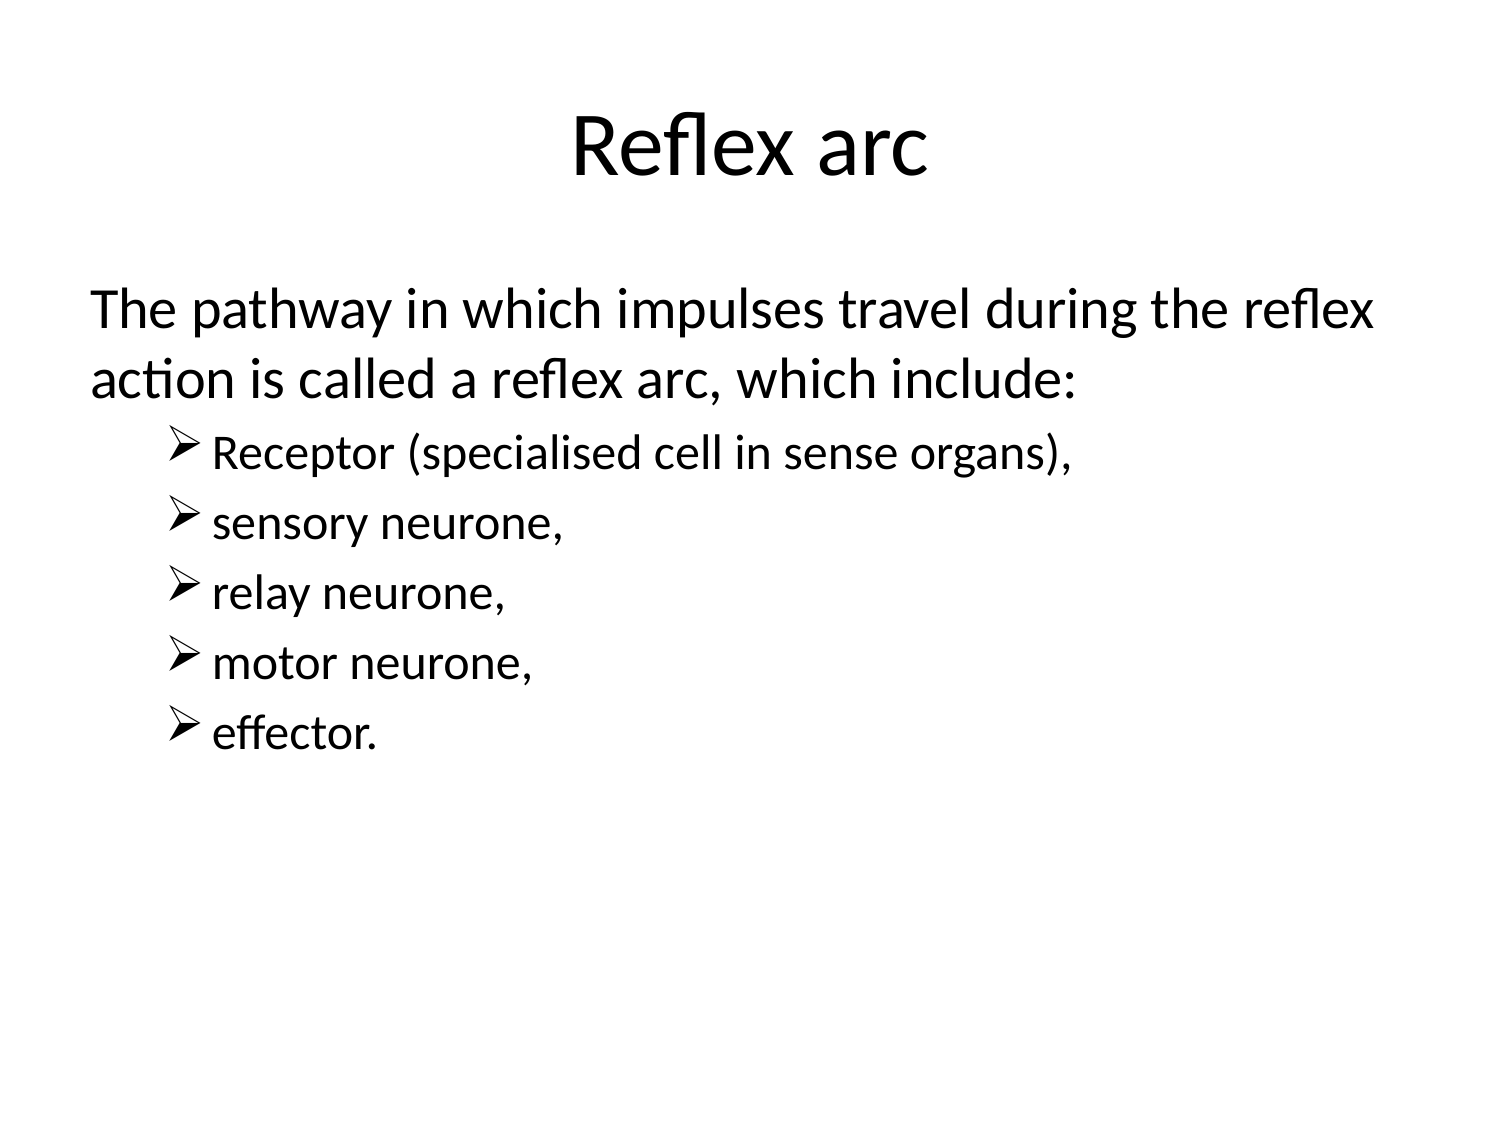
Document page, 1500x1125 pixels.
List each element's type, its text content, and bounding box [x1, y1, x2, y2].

list The pathway in which impulses travel during the reflex action is called a reflex arc, which include: Receptor (specialised cell in sense organs), sensory neurone, relay neurone, motor neurone, effector. [75, 262, 1425, 1005]
title Reflex arc [75, 45, 1425, 233]
